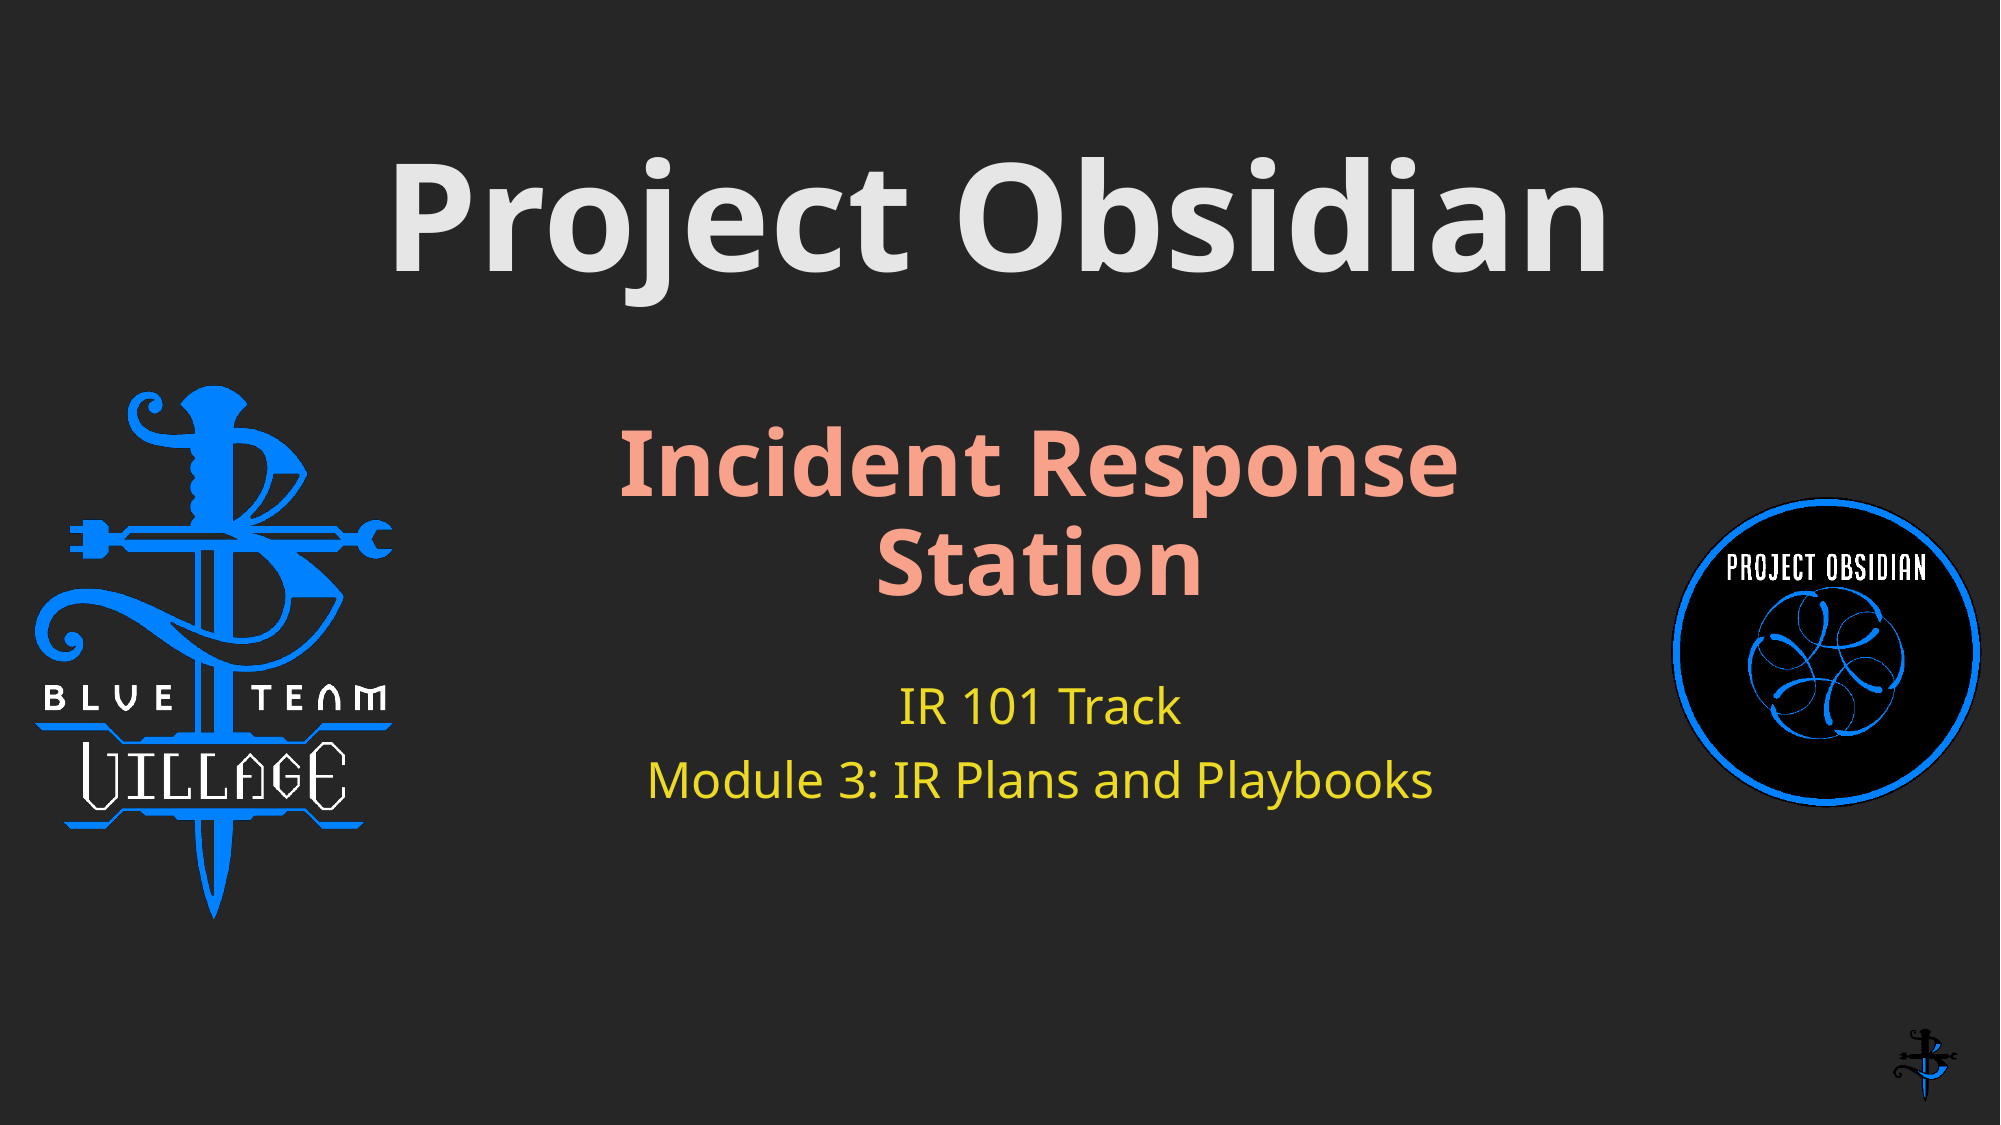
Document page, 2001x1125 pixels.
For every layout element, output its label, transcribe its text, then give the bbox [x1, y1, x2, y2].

picture [0, 298, 568, 1006]
picture [1862, 1002, 1988, 1125]
subtitle IR 101 Track Module 3: IR Plans and Playbooks [430, 673, 1652, 946]
picture [1661, 487, 1991, 817]
title Incident Response Station [430, 380, 1652, 653]
